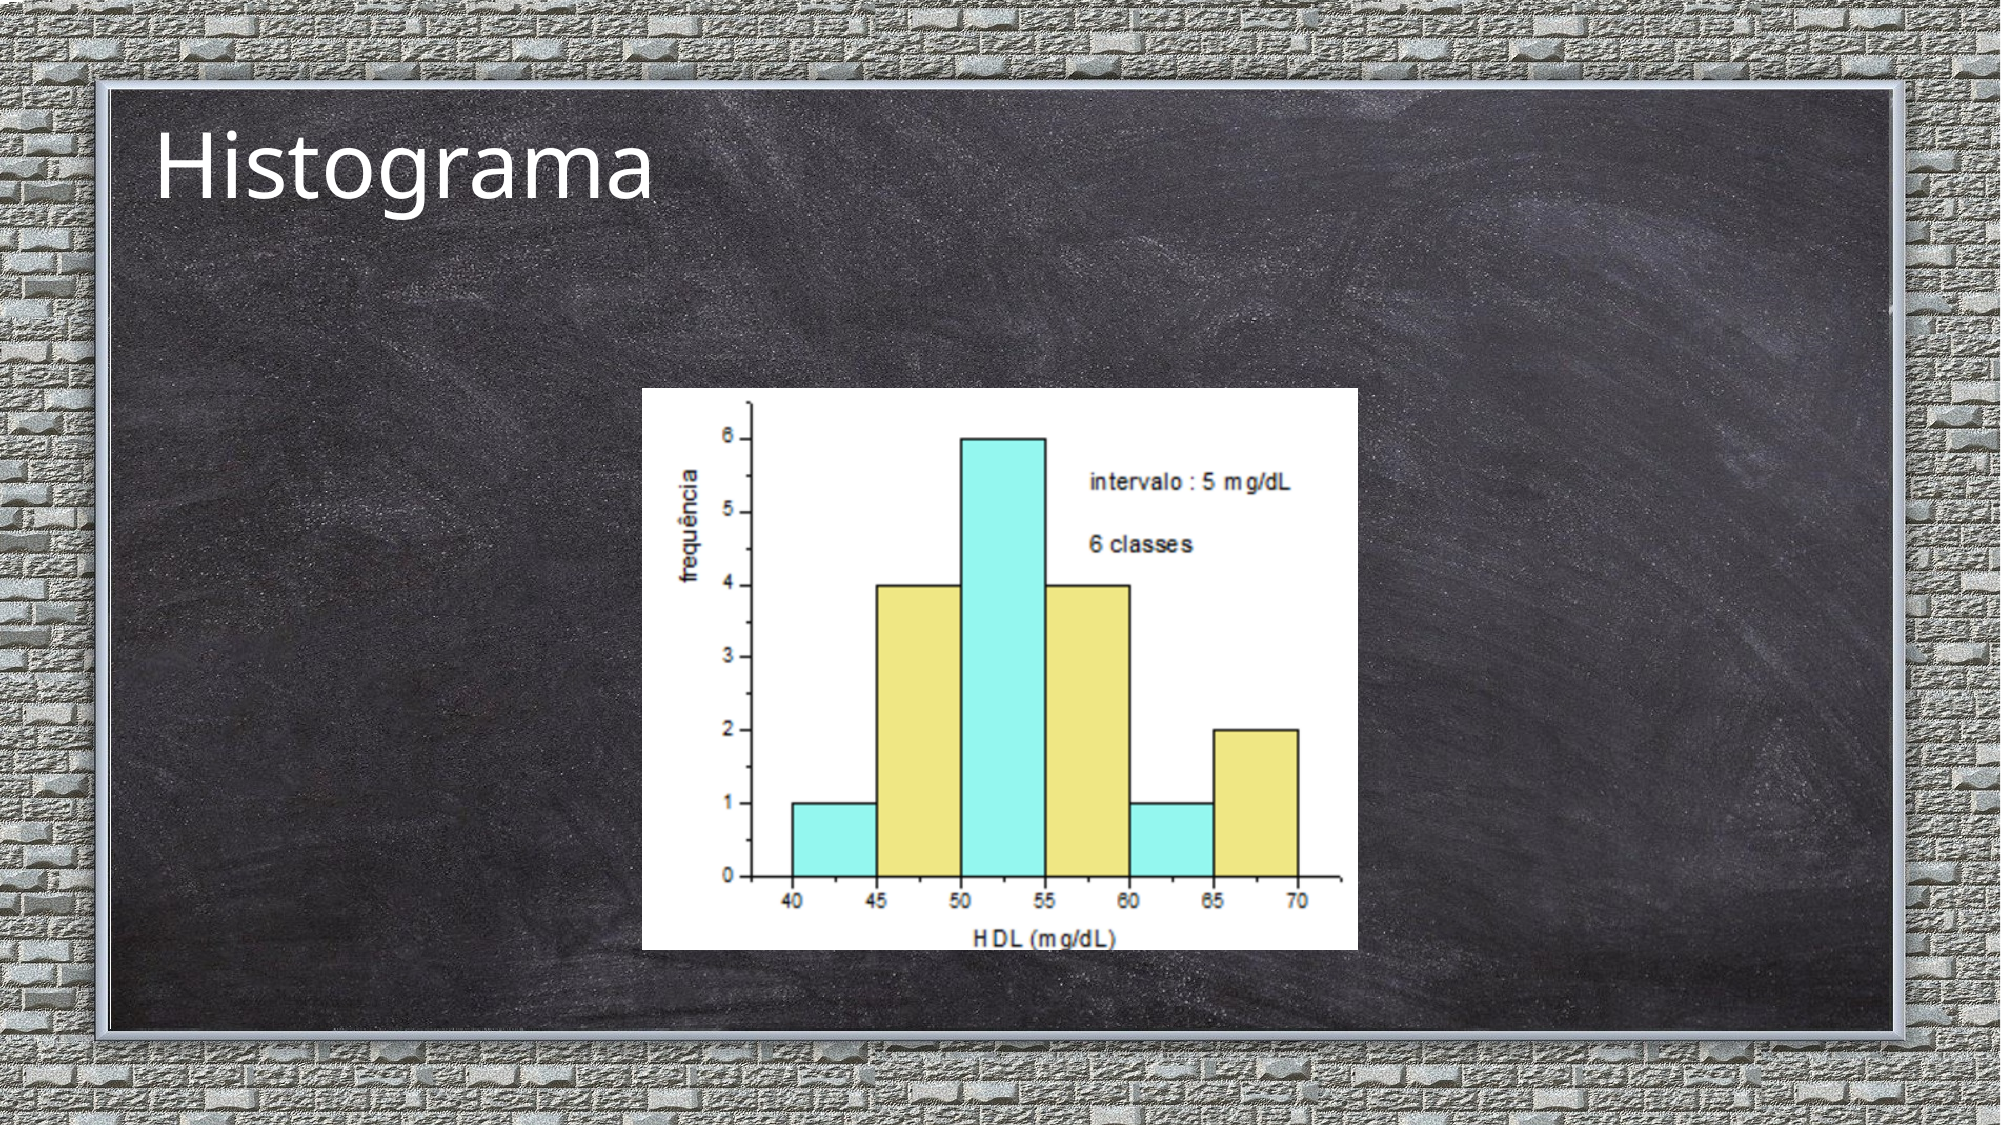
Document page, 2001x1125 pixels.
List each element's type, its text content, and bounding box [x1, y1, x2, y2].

picture [0, 0, 2001, 1125]
title Histograma [137, 59, 1863, 278]
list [642, 388, 1358, 950]
